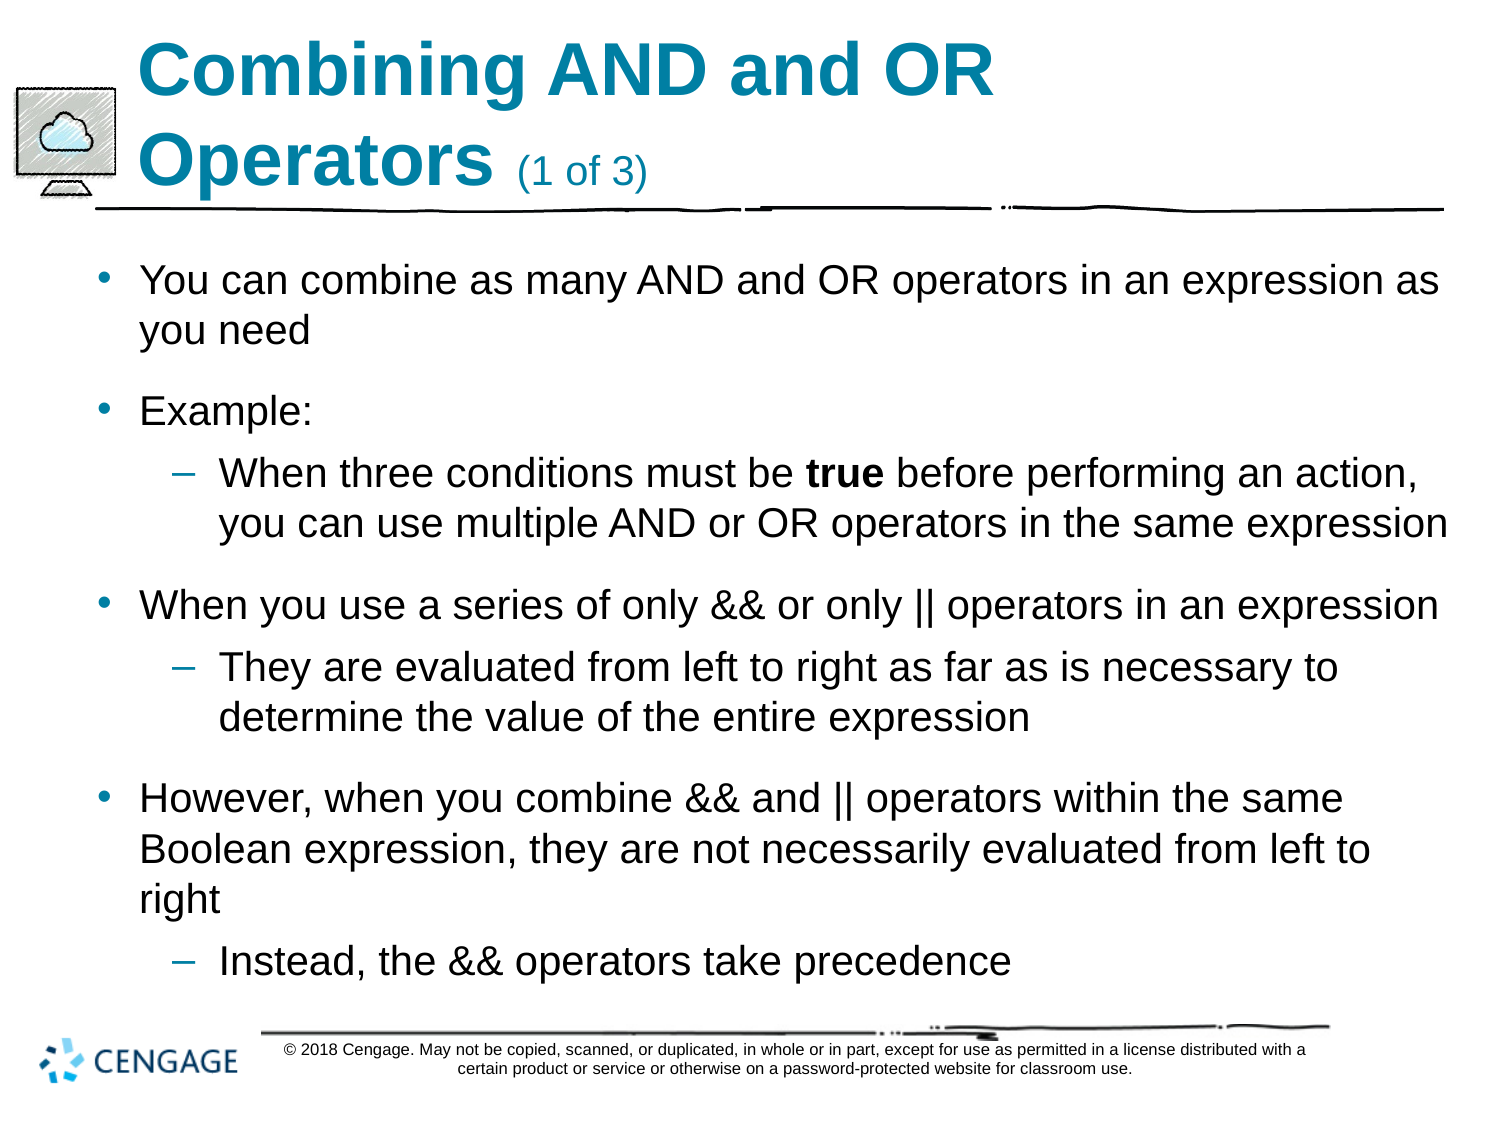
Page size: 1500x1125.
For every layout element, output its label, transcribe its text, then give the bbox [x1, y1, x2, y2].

picture [95, 205, 1444, 213]
list © 2018 Cengage. May not be copied, scanned, or duplicated, in whole or in part, except for use as permitted in a license distributed with a certain product or service or otherwise on a password-protected website for classroom use. [261, 1040, 1331, 1089]
picture [19, 1024, 250, 1096]
title Combining AND and OR Operators (1 of 3) [137, 18, 1363, 200]
picture [13, 86, 117, 201]
picture [261, 1024, 1331, 1040]
list You can combine as many AND and OR operators in an expression as you need Example: When three conditions must be true before performing an action, you can use multiple AND or OR operators in the same expression When you use a series of only && or only || operators in an expression They are evaluated from left to right as far as is necessary to determine the value of the entire expression However, when you combine && and || operators within the same Boolean expression, they are not necessarily evaluated from left to right Instead, the && operators take precedence [97, 252, 1450, 1000]
